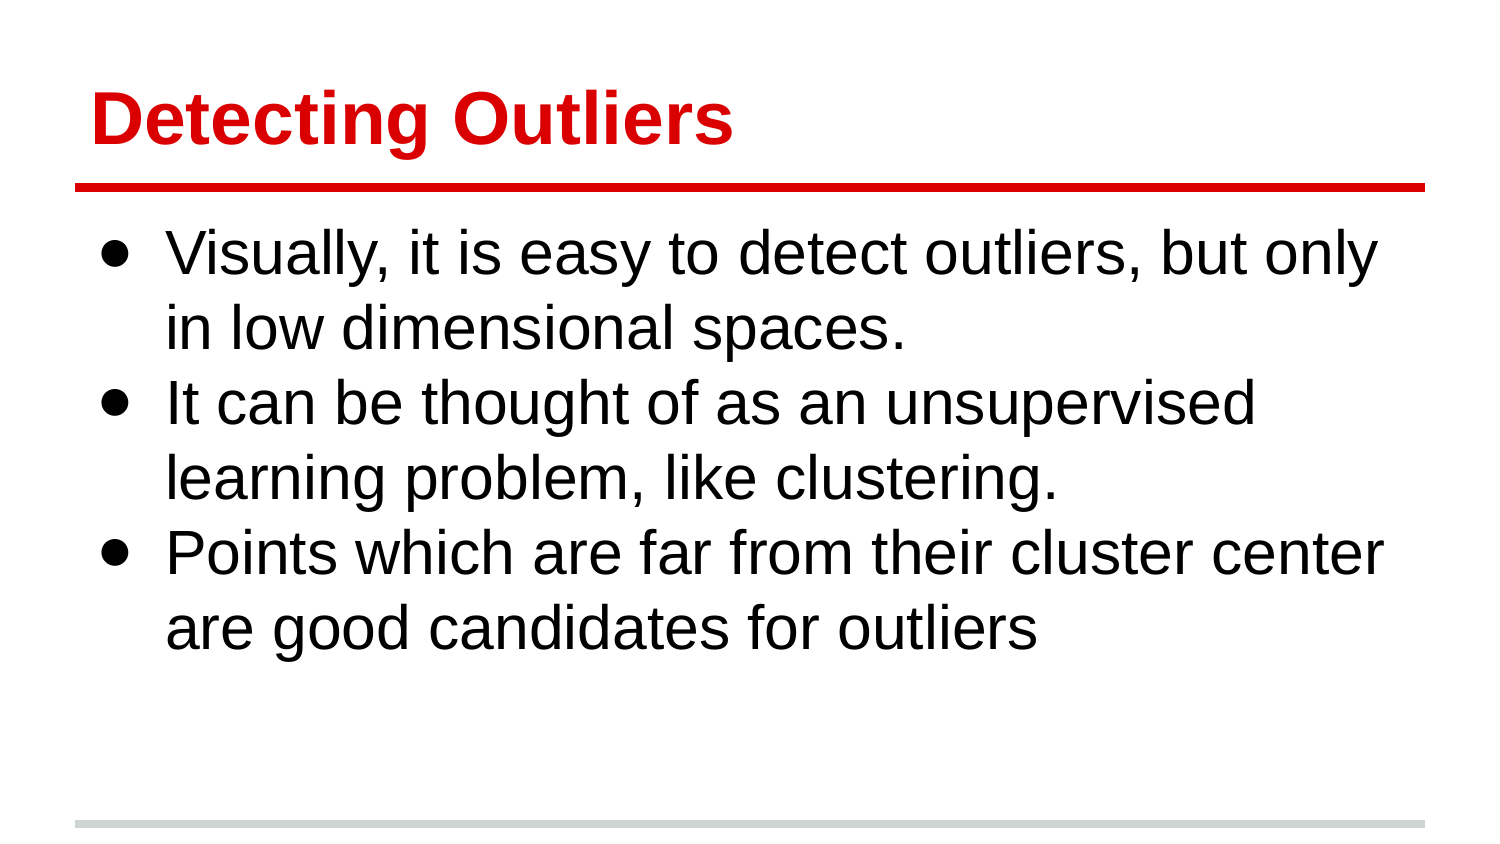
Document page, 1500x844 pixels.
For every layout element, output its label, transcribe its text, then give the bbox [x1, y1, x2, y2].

list Visually, it is easy to detect outliers, but only in low dimensional spaces. It can be thought of as an unsupervised learning problem, like clustering. Points which are far from their cluster center are good candidates for outliers [75, 196, 1425, 808]
title Detecting Outliers [75, 33, 1425, 175]
